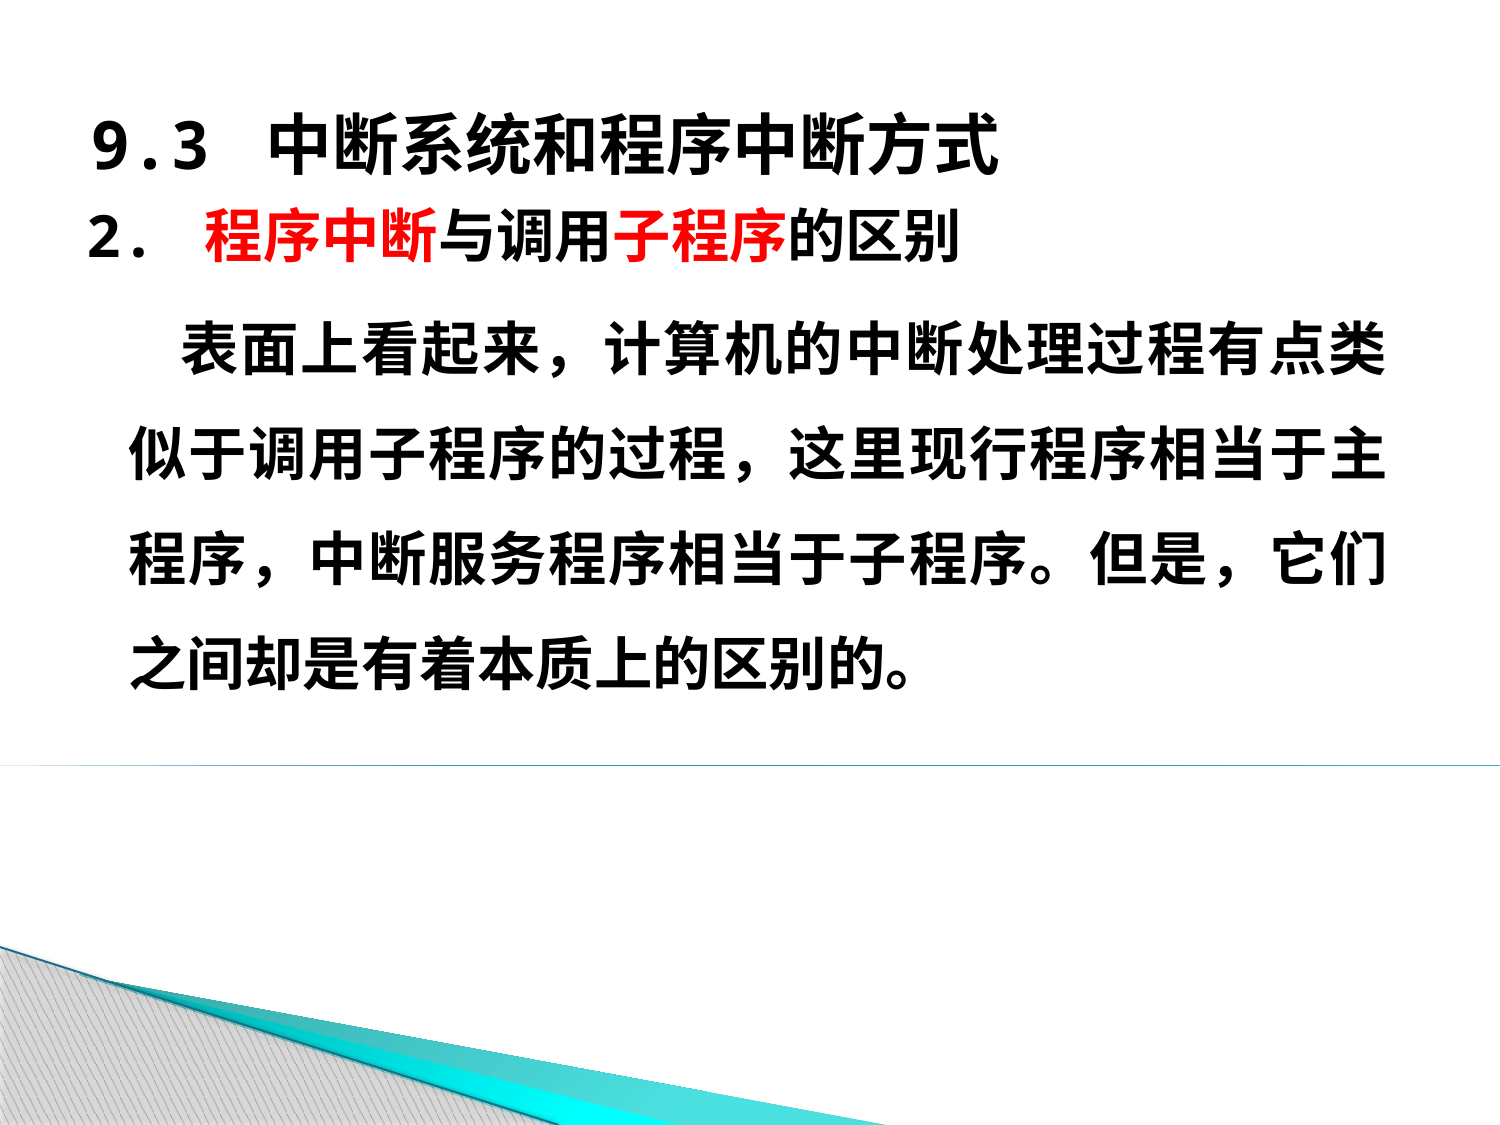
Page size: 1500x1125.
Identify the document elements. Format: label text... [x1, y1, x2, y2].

title 9.3 中断系统和程序中断方式 [75, 45, 1425, 233]
list 2. 程序中断与调用子程序的区别 表面上看起来，计算机的中断处理过程有点类似于调用子程序的过程，这里现行程序相当于主程序，中断服务程序相当于子程序。但是，它们之间却是有着本质上的区别的。 [53, 184, 1403, 1082]
